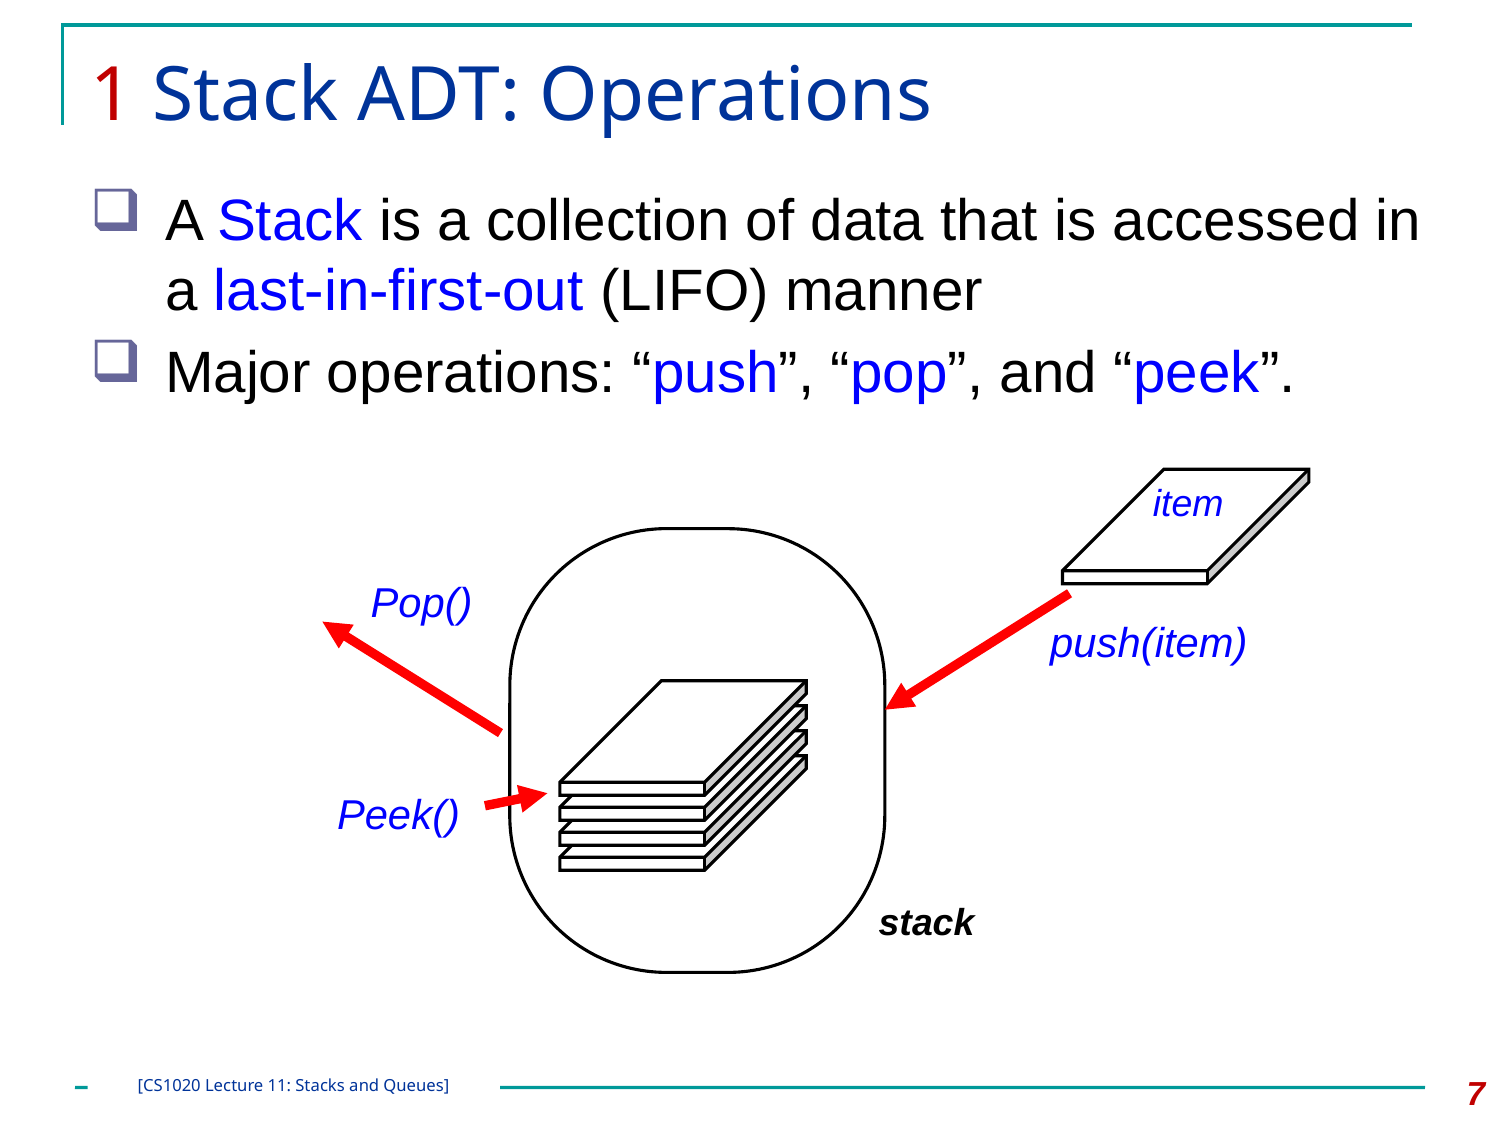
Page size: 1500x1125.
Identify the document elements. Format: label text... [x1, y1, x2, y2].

text_box [559, 755, 807, 871]
text_box [559, 680, 807, 796]
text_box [322, 780, 548, 846]
text_box { [560, 731, 805, 832]
text_box Stack [560, 756, 805, 857]
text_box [884, 593, 1264, 710]
text_box A Stack is a collection of data that is accessed in a last-in-first-out (LIFO) manner Major operations: “push”, “pop”, and “peek”. [75, 174, 1450, 413]
text_box [559, 705, 807, 821]
text_box [559, 730, 807, 846]
text_box stack [863, 890, 990, 951]
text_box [322, 567, 501, 734]
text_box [1062, 468, 1310, 584]
slide_number 7 [1400, 1065, 1500, 1125]
title 1 Stack ADT: Operations [74, 37, 1426, 168]
text_box ( [560, 706, 805, 807]
text_box [CS1020 Lecture 11: Stacks and Queues] [87, 1074, 500, 1100]
text_box [509, 528, 885, 973]
text_box [ [560, 681, 805, 782]
